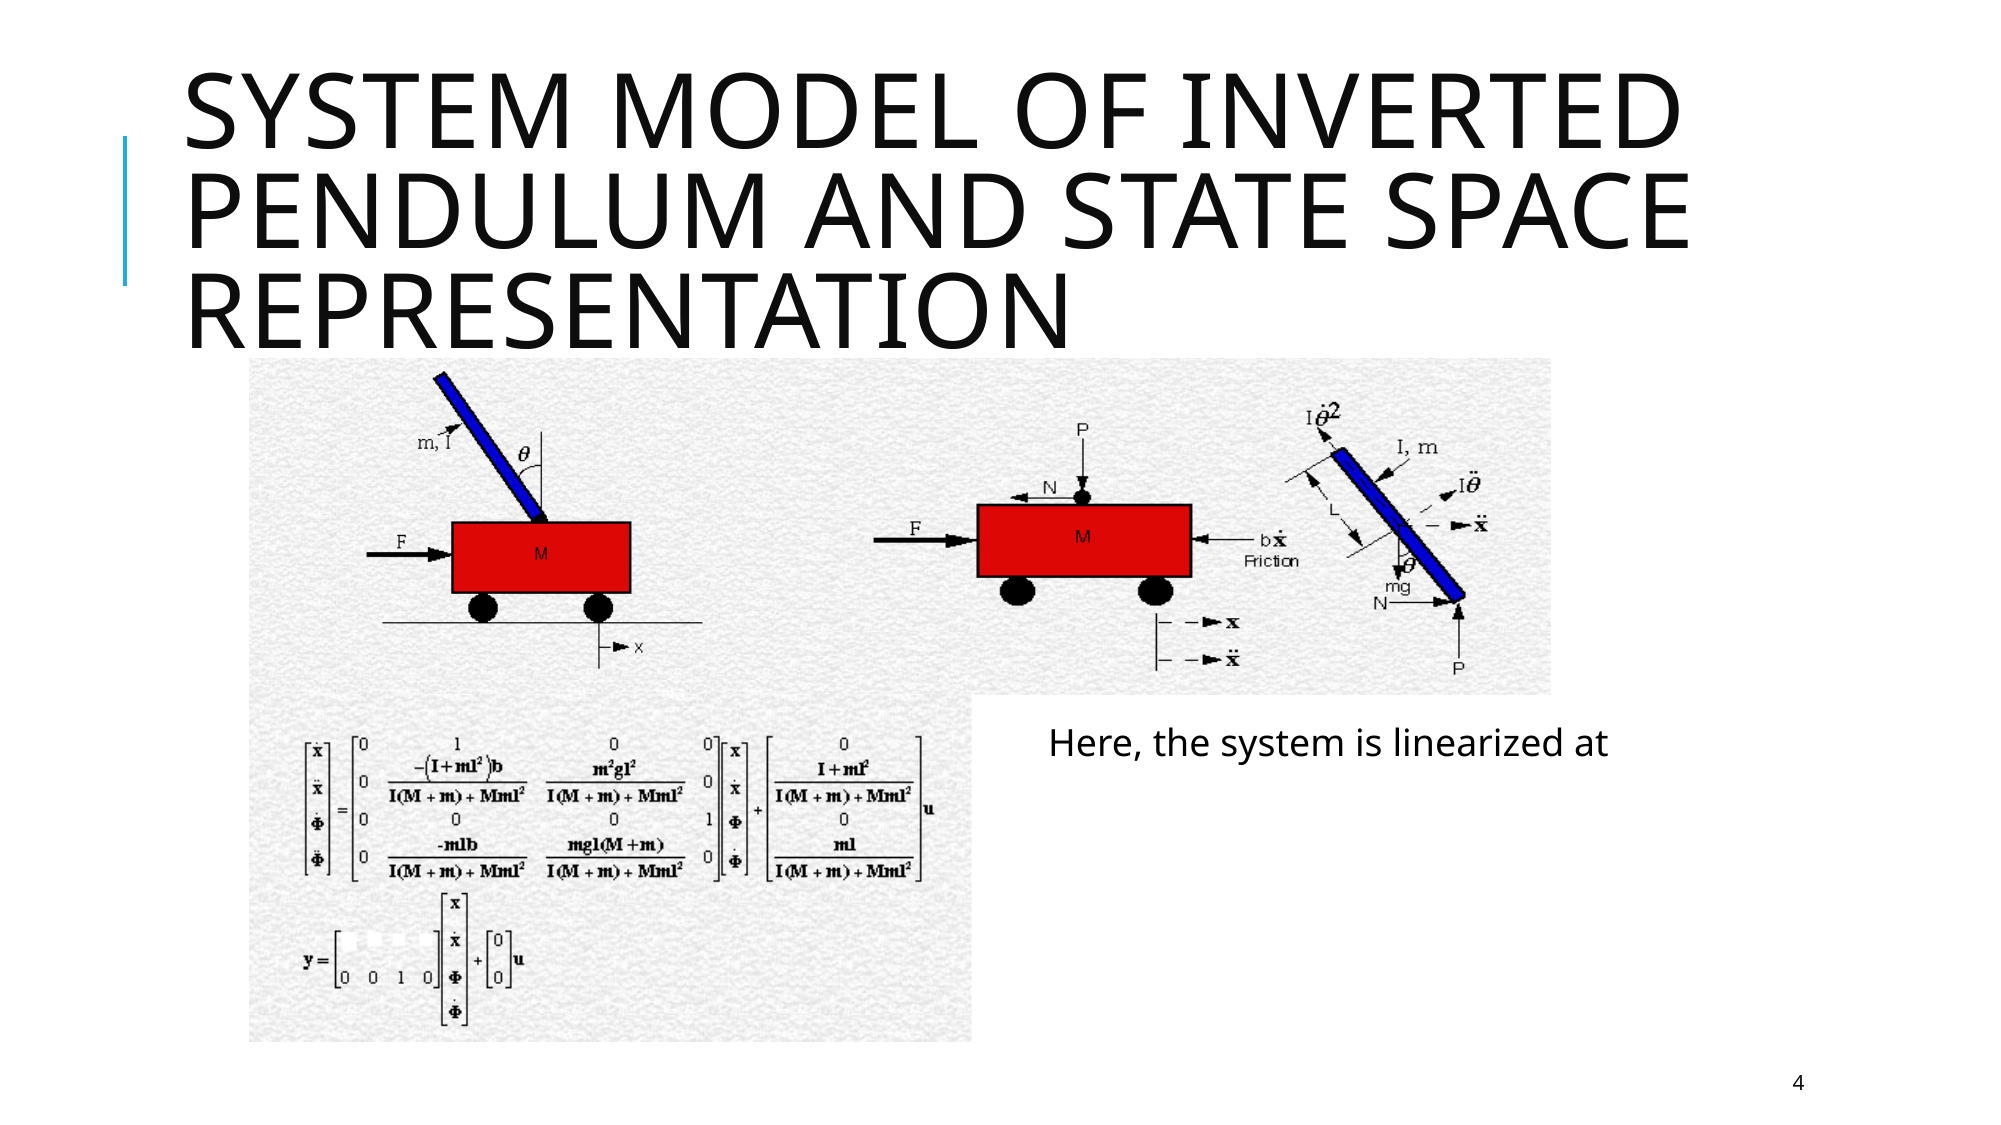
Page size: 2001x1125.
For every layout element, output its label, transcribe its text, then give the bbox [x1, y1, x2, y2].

picture [249, 358, 1551, 1042]
title System model of inverted pendulum and State space representation [168, 96, 1763, 342]
slide_number 4 [1777, 1061, 1938, 1107]
